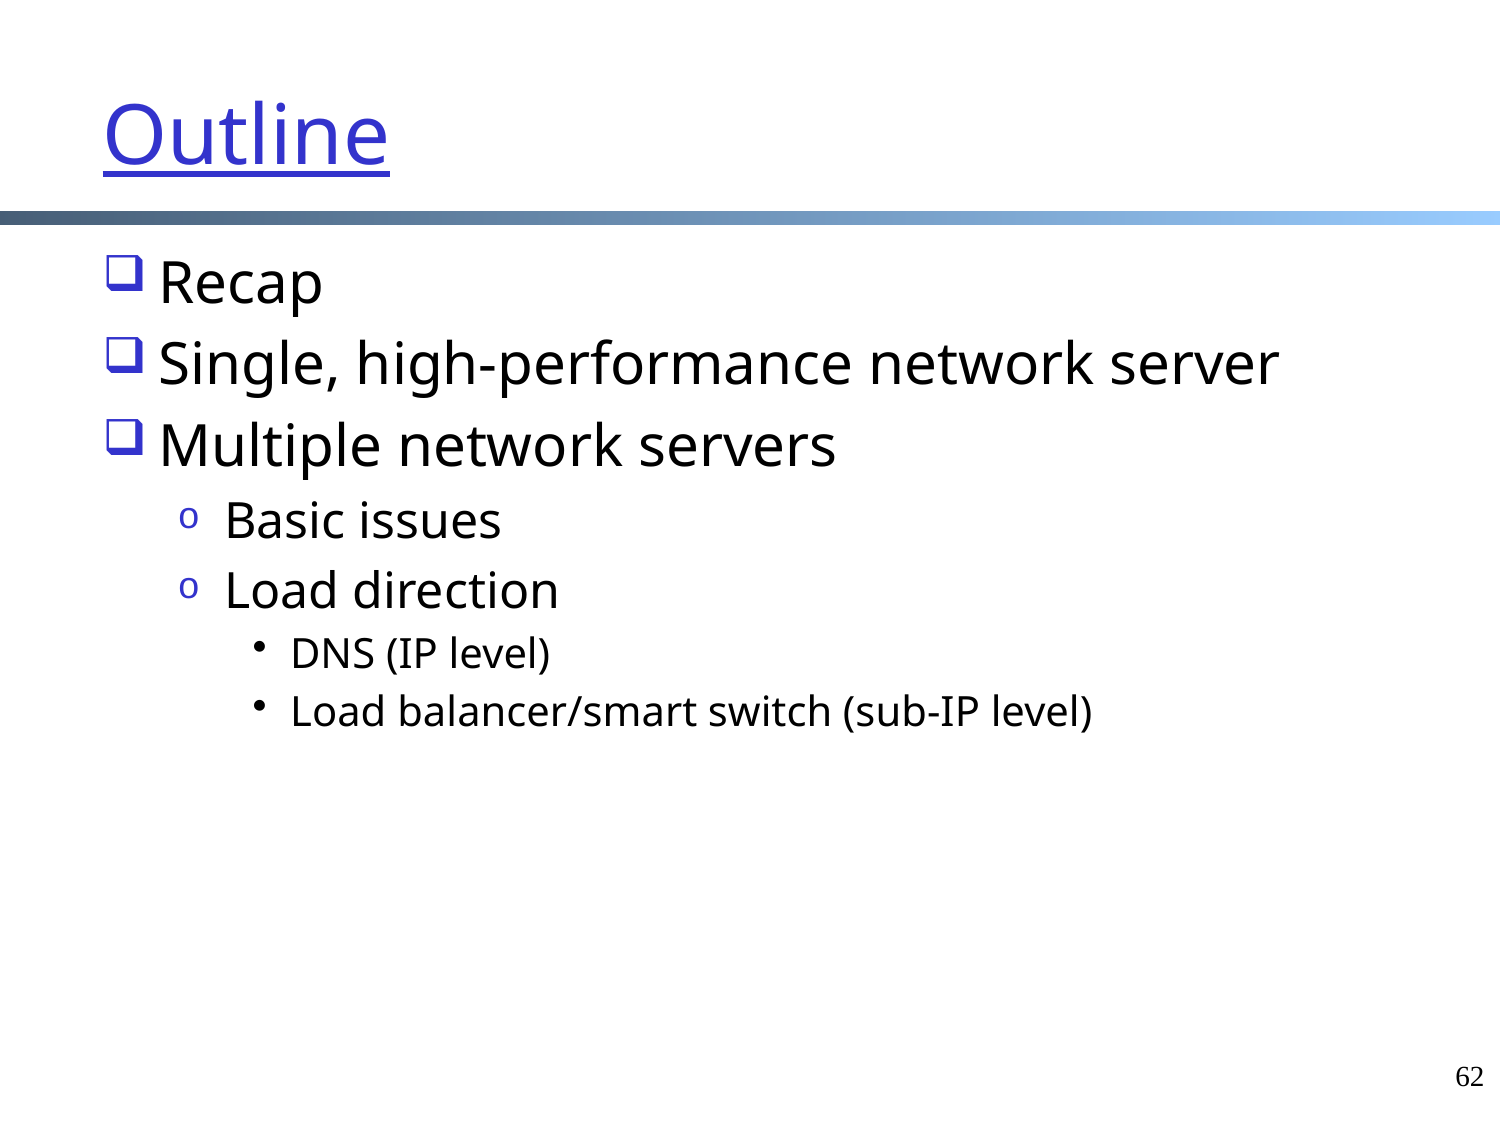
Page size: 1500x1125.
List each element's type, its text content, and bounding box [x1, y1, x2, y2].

list Recap Single, high-performance network server Multiple network servers Basic issues Load direction DNS (IP level) Load balancer/smart switch (sub-IP level) [87, 237, 1363, 1075]
title Outline [87, 37, 1363, 225]
slide_number 62 [1150, 1049, 1500, 1125]
text_box [1424, 212, 1428, 224]
